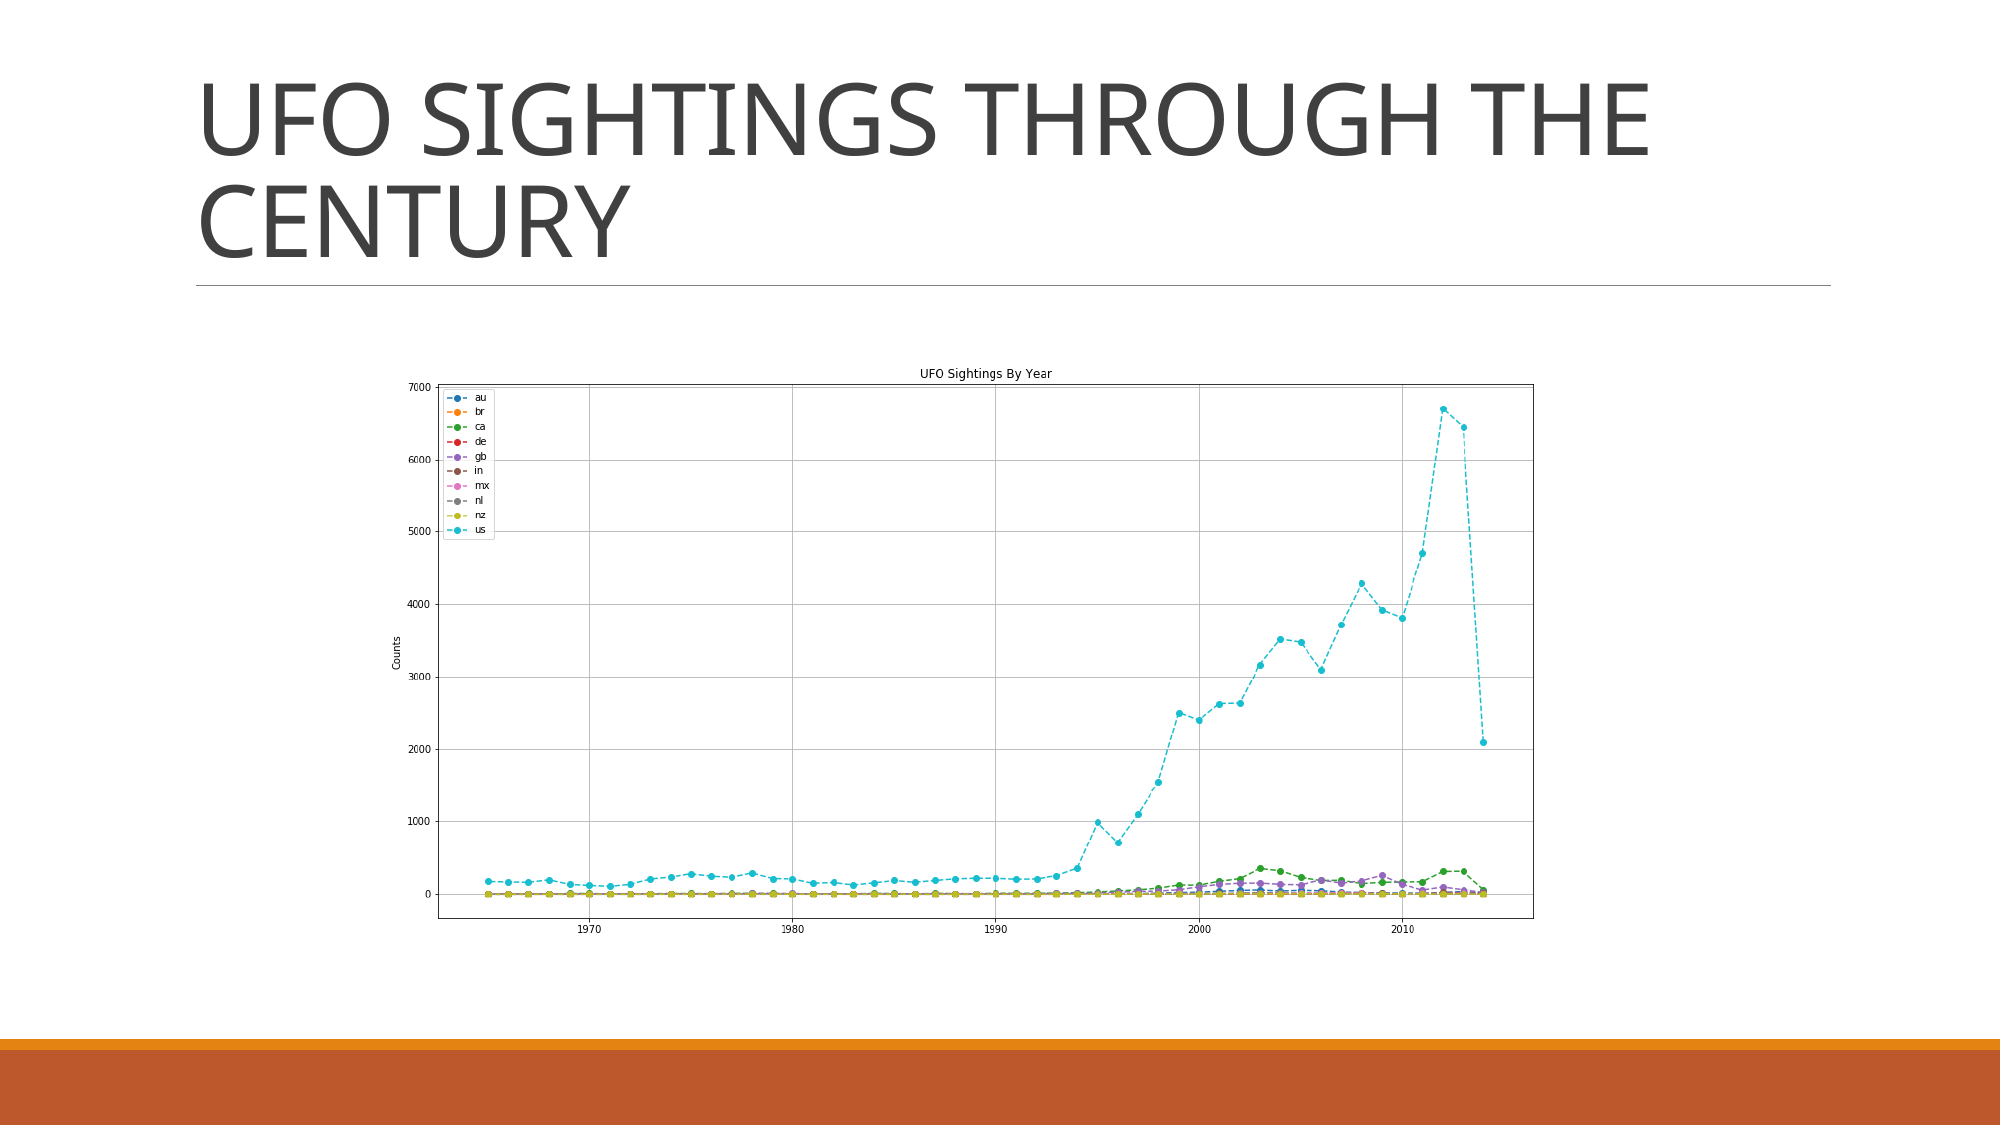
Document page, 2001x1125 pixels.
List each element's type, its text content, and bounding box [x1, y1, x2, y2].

title UFO SIGHTINGS THROUGH THE CENTURY [180, 47, 1830, 285]
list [261, 299, 1674, 1006]
